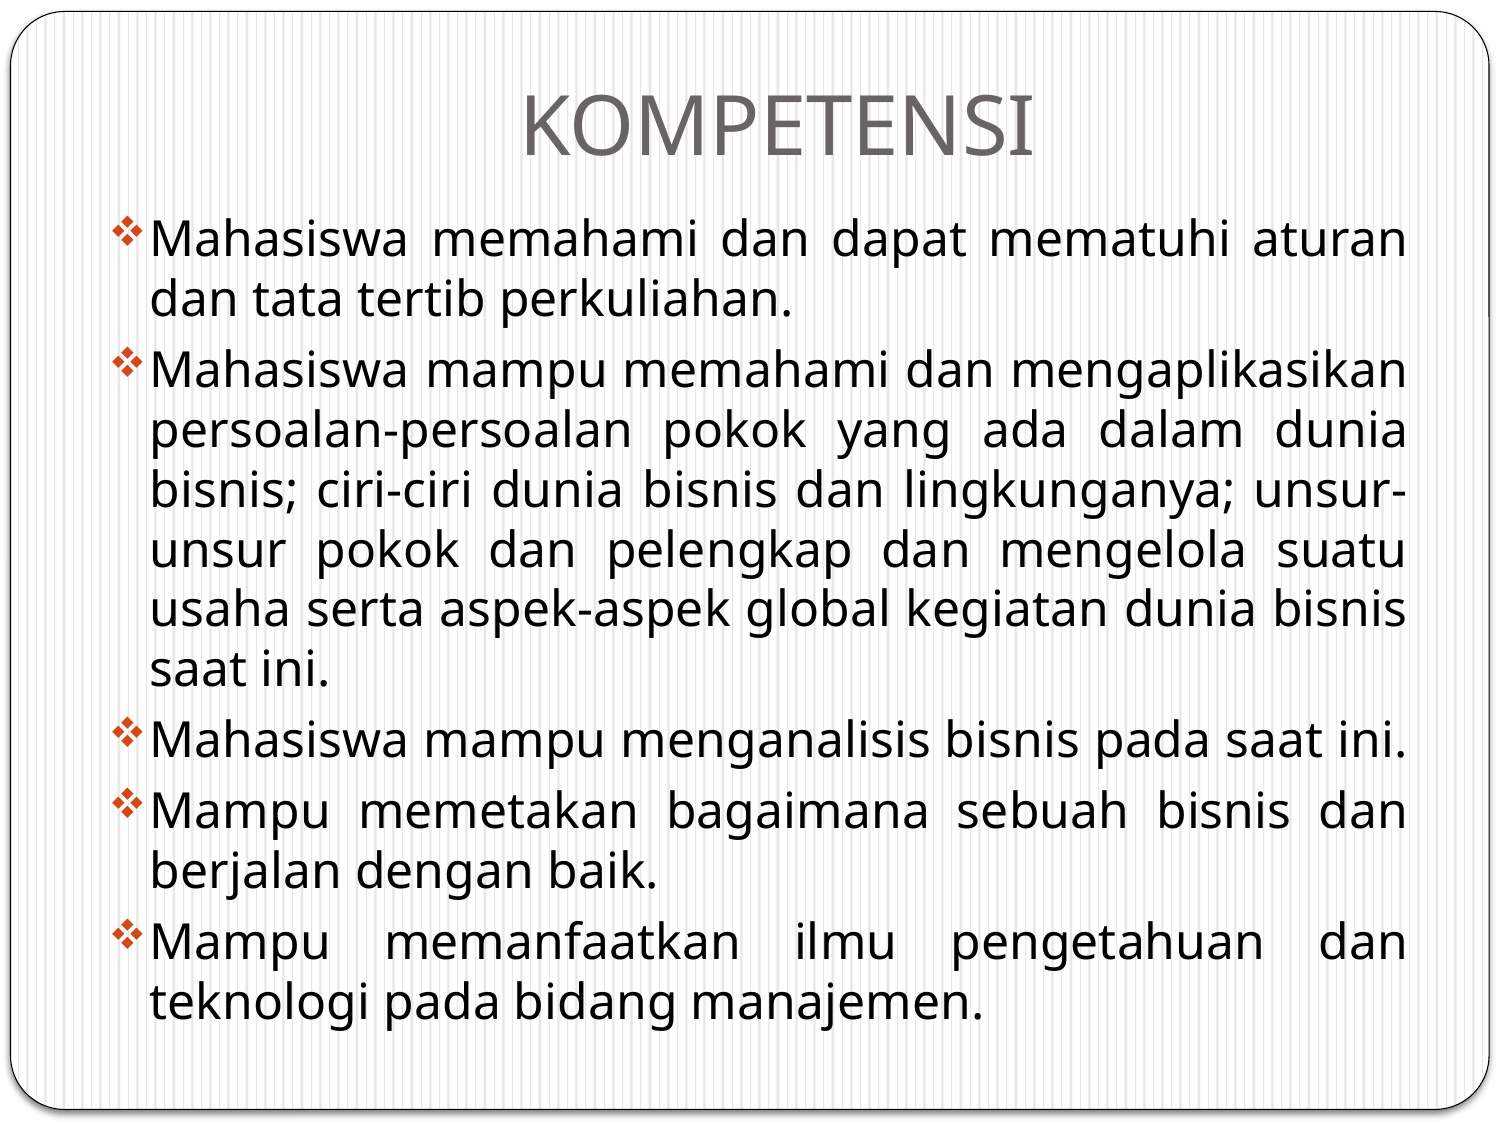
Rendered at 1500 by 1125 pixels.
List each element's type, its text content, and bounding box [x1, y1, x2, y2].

list Mahasiswa memahami dan dapat mematuhi aturan dan tata tertib perkuliahan. Mahasiswa mampu memahami dan mengaplikasikan persoalan-persoalan pokok yang ada dalam dunia bisnis; ciri-ciri dunia bisnis dan lingkunganya; unsur-unsur pokok dan pelengkap dan mengelola suatu usaha serta aspek-aspek global kegiatan dunia bisnis saat ini. Mahasiswa mampu menganalisis bisnis pada saat ini. Mampu memetakan bagaimana sebuah bisnis dan berjalan dengan baik. Mampu memanfaatkan ilmu pengetahuan dan teknologi pada bidang manajemen. [93, 199, 1425, 1055]
title KOMPETENSI [140, 0, 1416, 188]
